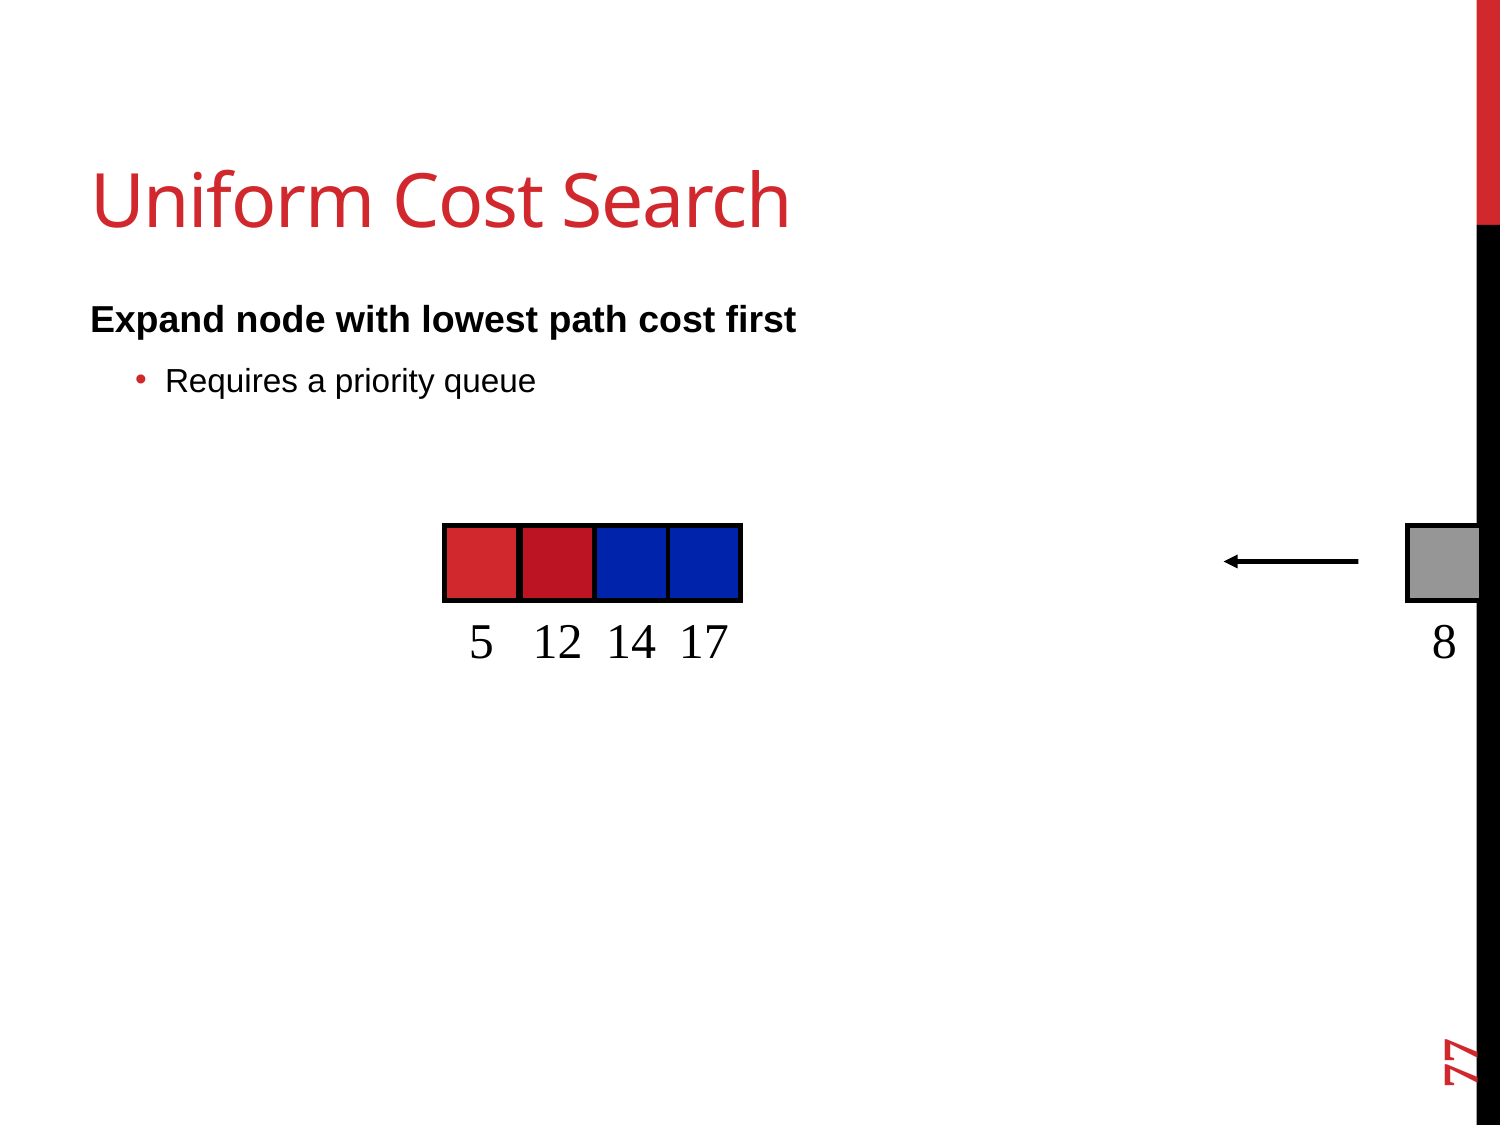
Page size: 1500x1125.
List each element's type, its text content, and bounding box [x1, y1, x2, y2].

list Expand node with lowest path cost first Requires a priority queue [75, 287, 1325, 1005]
title Uniform Cost Search [75, 25, 1025, 250]
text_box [1406, 524, 1482, 677]
slide_number 77 [1427, 887, 1488, 1104]
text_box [514, 524, 748, 677]
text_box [443, 524, 514, 677]
text_box [1223, 555, 1359, 568]
